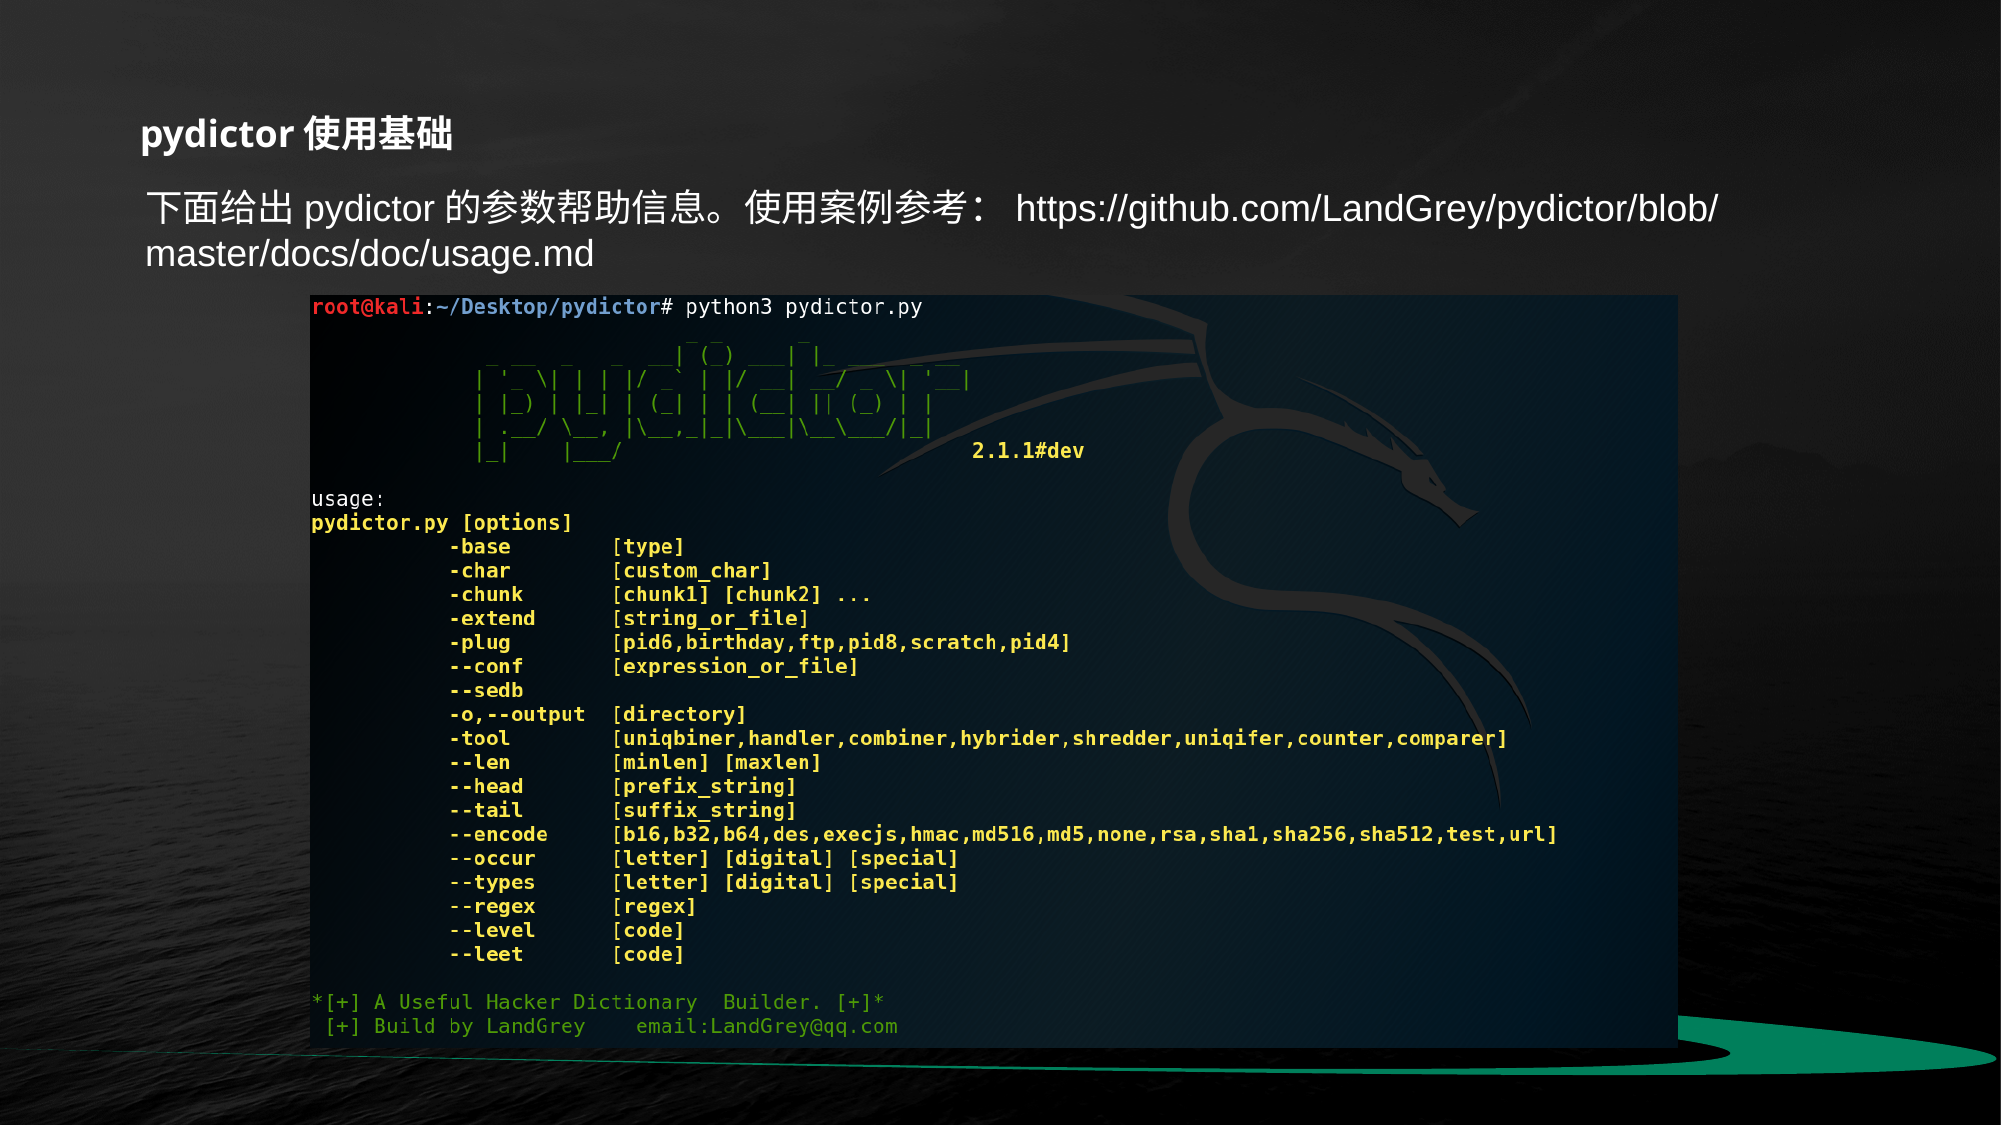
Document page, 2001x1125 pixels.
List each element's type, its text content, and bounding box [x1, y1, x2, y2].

picture [0, 0, 2001, 1125]
text_box [0, 1014, 1998, 1077]
text_box 下面给出pydictor的参数帮助信息。使用案例参考：https://github.com/LandGrey/pydictor/blob/master/docs/doc/usage.md [130, 176, 1870, 326]
text_box pydictor使用基础 [125, 102, 1864, 163]
